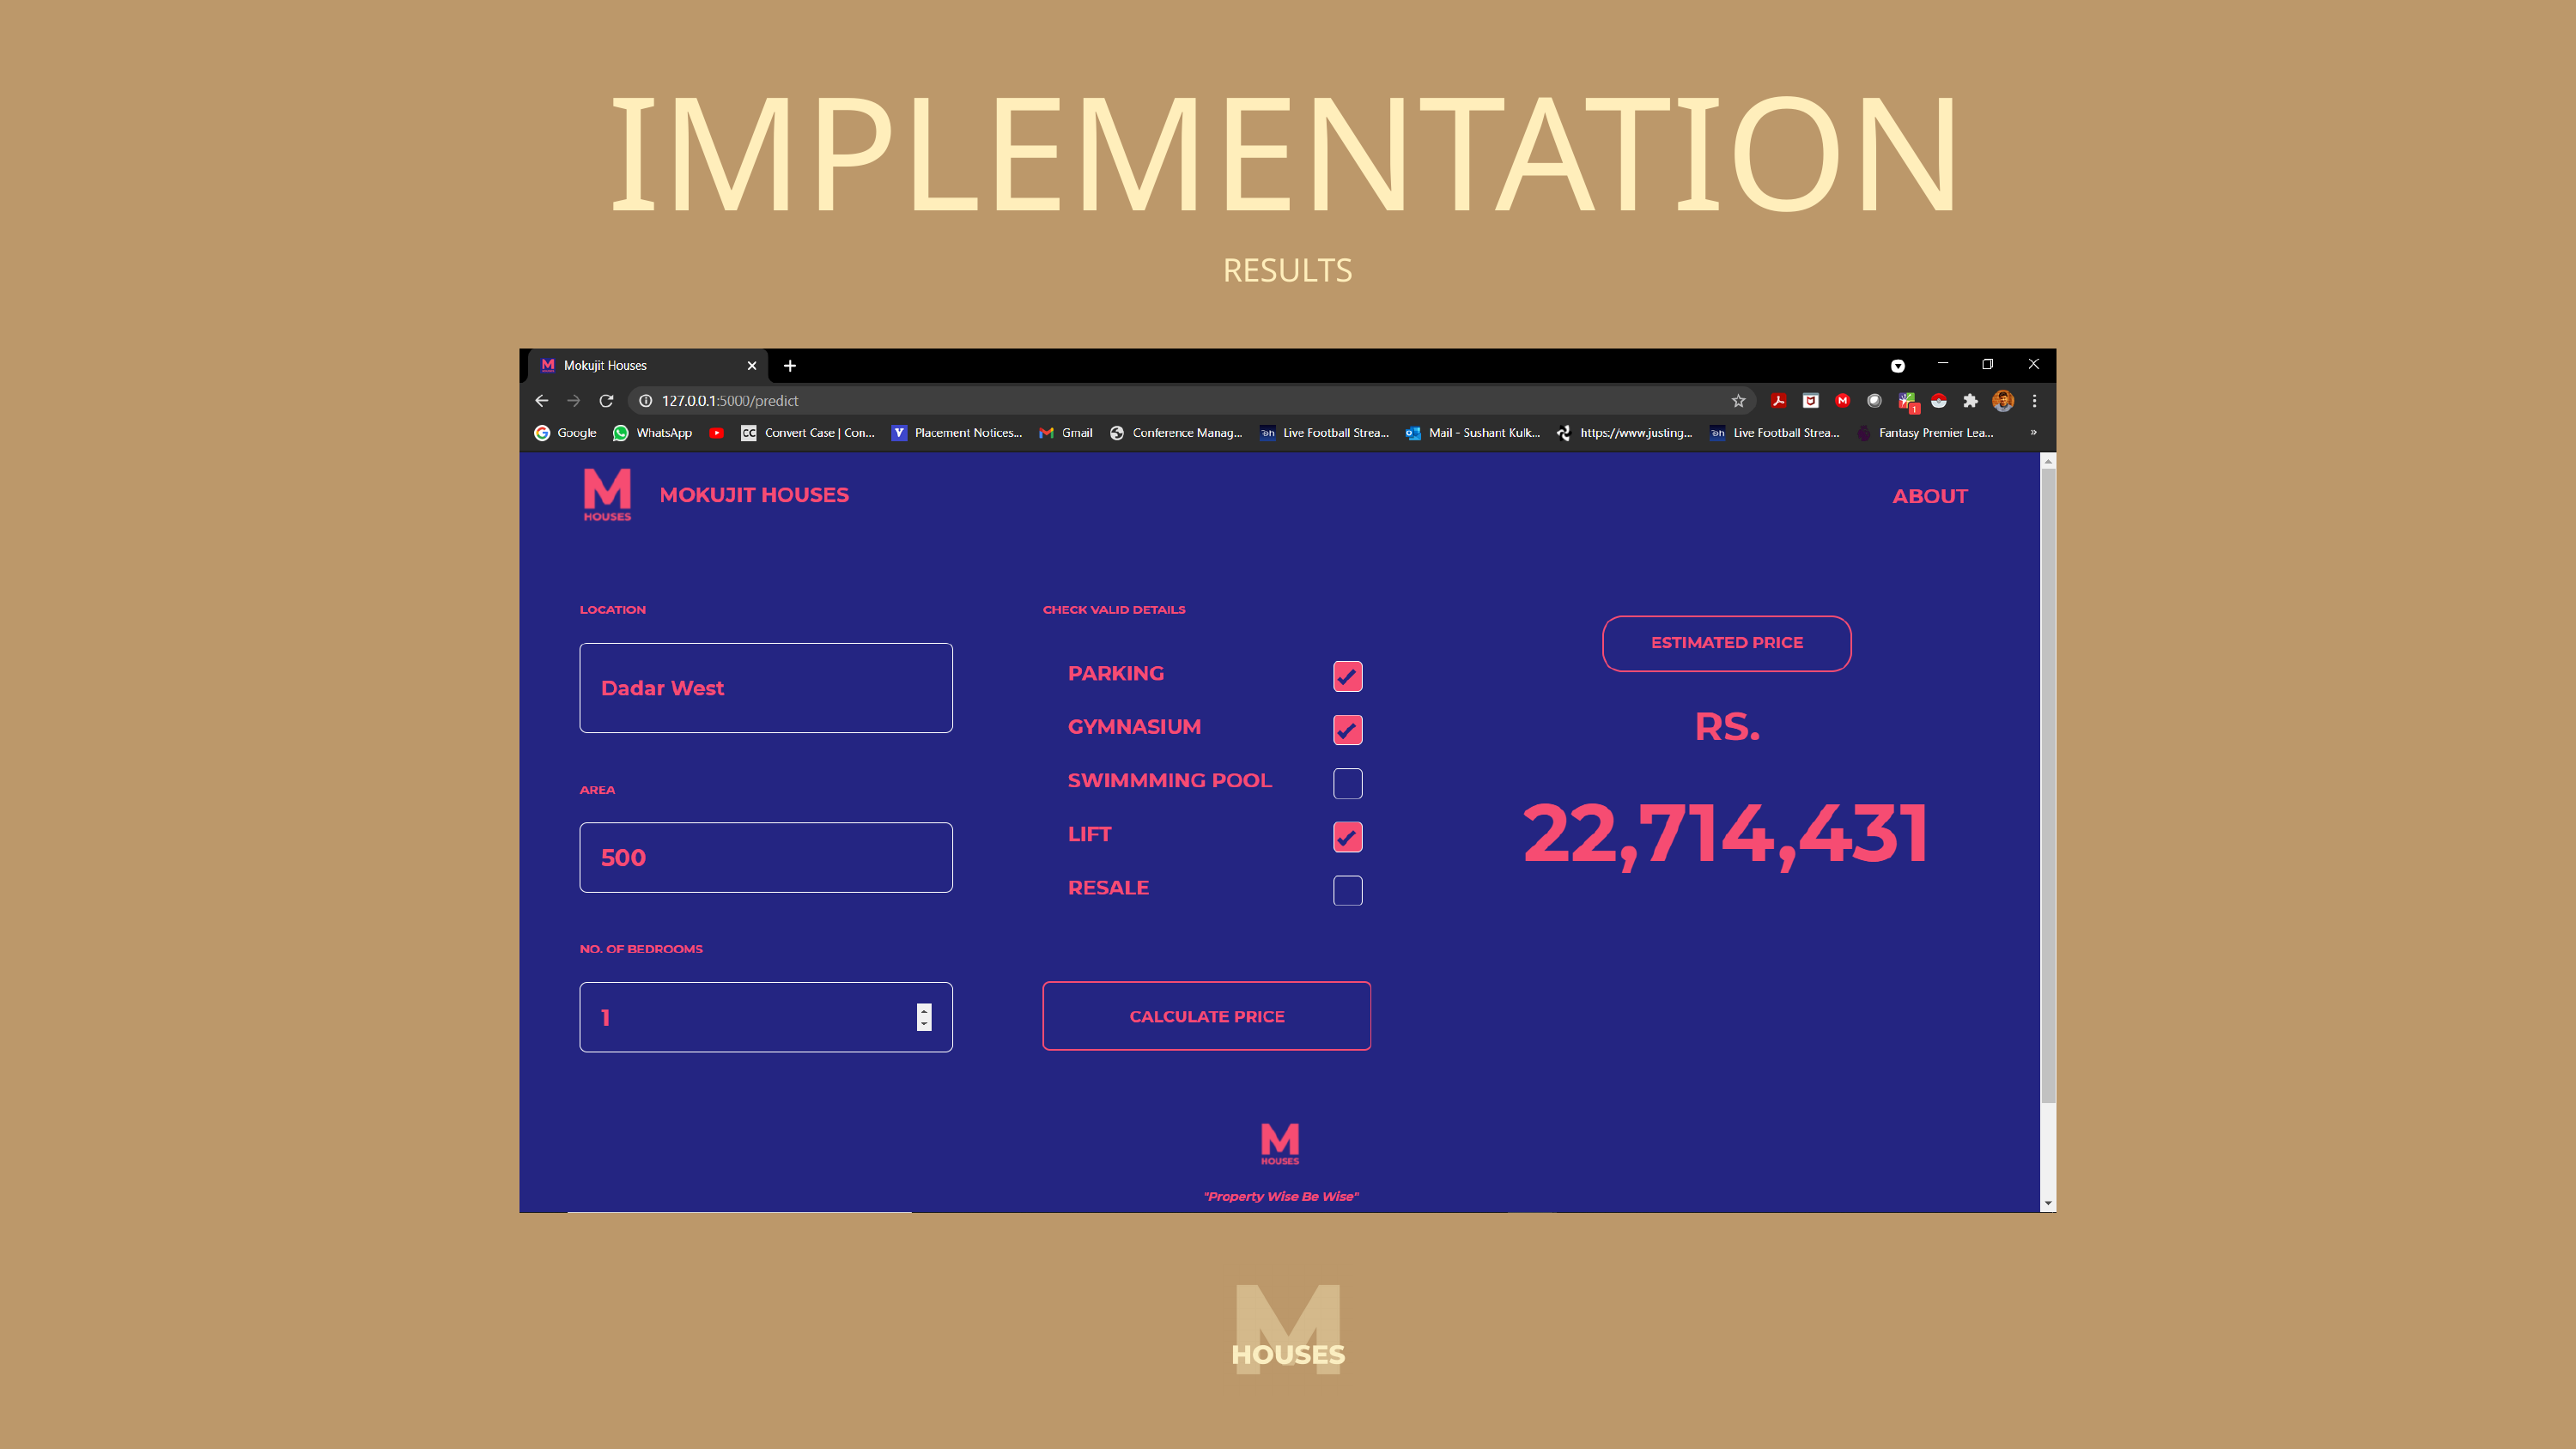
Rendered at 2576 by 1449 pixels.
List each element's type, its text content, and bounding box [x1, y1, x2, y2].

text_box IMPLEMENTATION [314, 52, 2262, 242]
picture [519, 348, 2057, 1213]
picture [1222, 1264, 1354, 1396]
text_box RESULTS [643, 243, 1932, 295]
